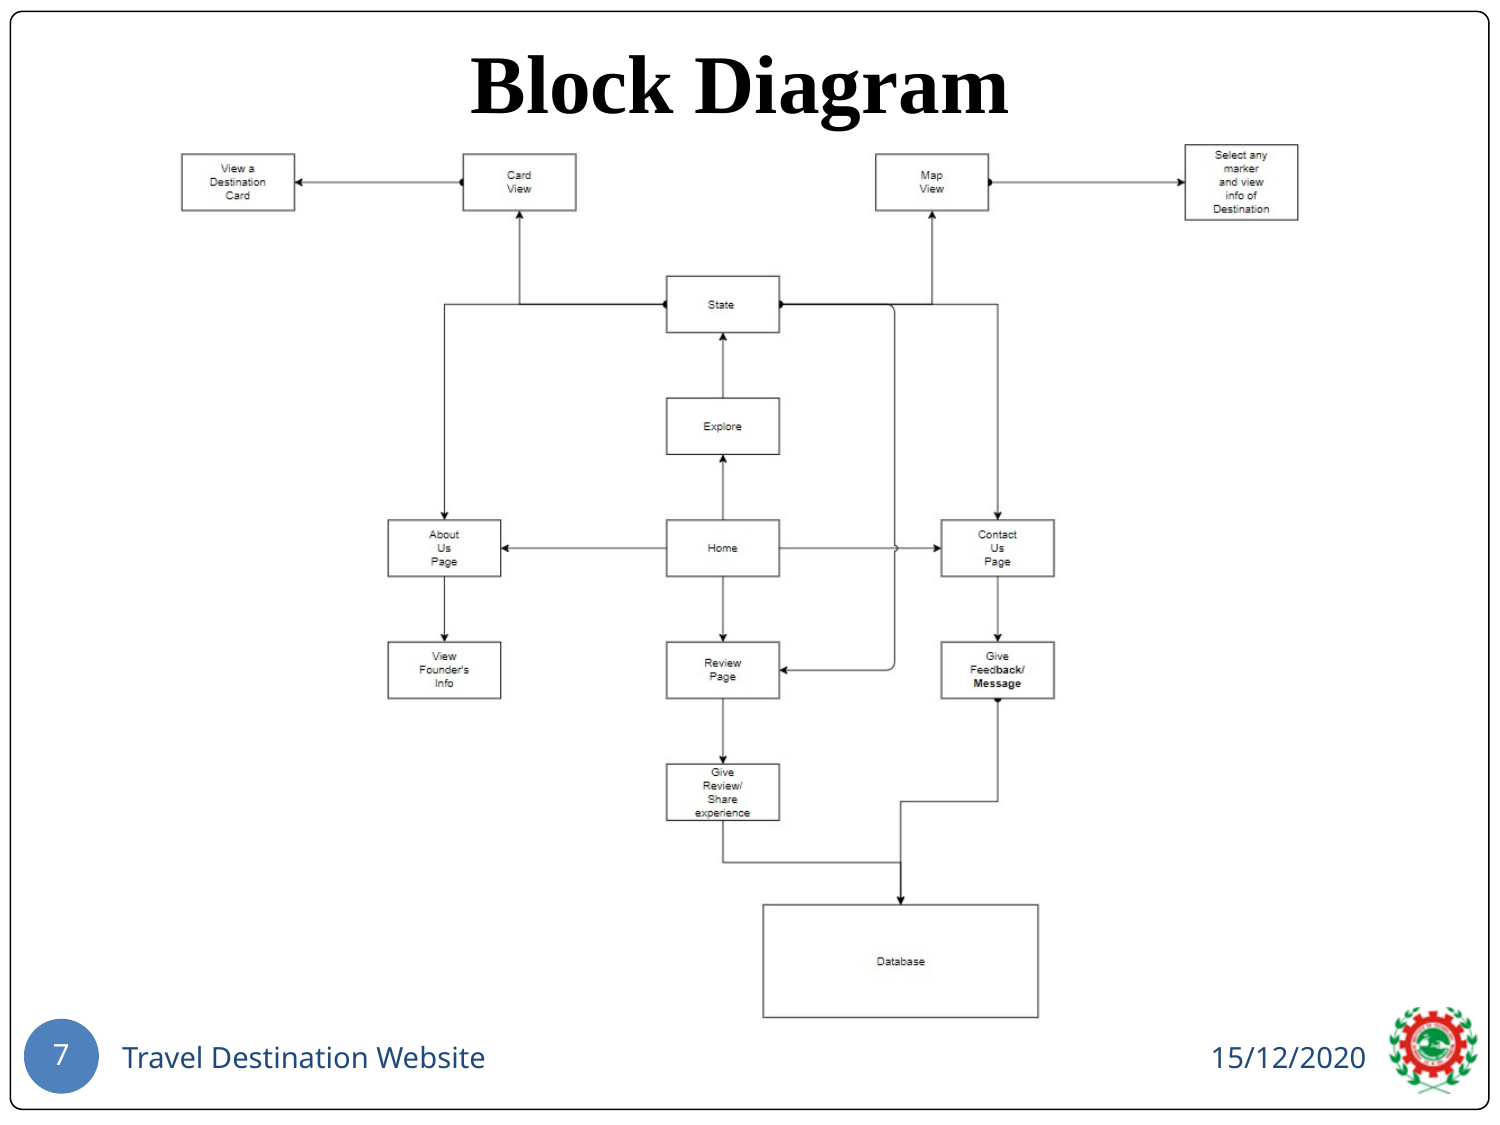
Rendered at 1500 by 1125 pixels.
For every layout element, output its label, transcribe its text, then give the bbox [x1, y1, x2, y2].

text_box Block Diagram [310, 15, 1171, 114]
picture [176, 134, 1304, 1025]
slide_number ‹#› [23, 1018, 99, 1094]
text_box 15/12/2020 [1158, 1024, 1382, 1089]
text_box Travel Destination Website [107, 1024, 600, 1089]
picture [1389, 1007, 1478, 1094]
